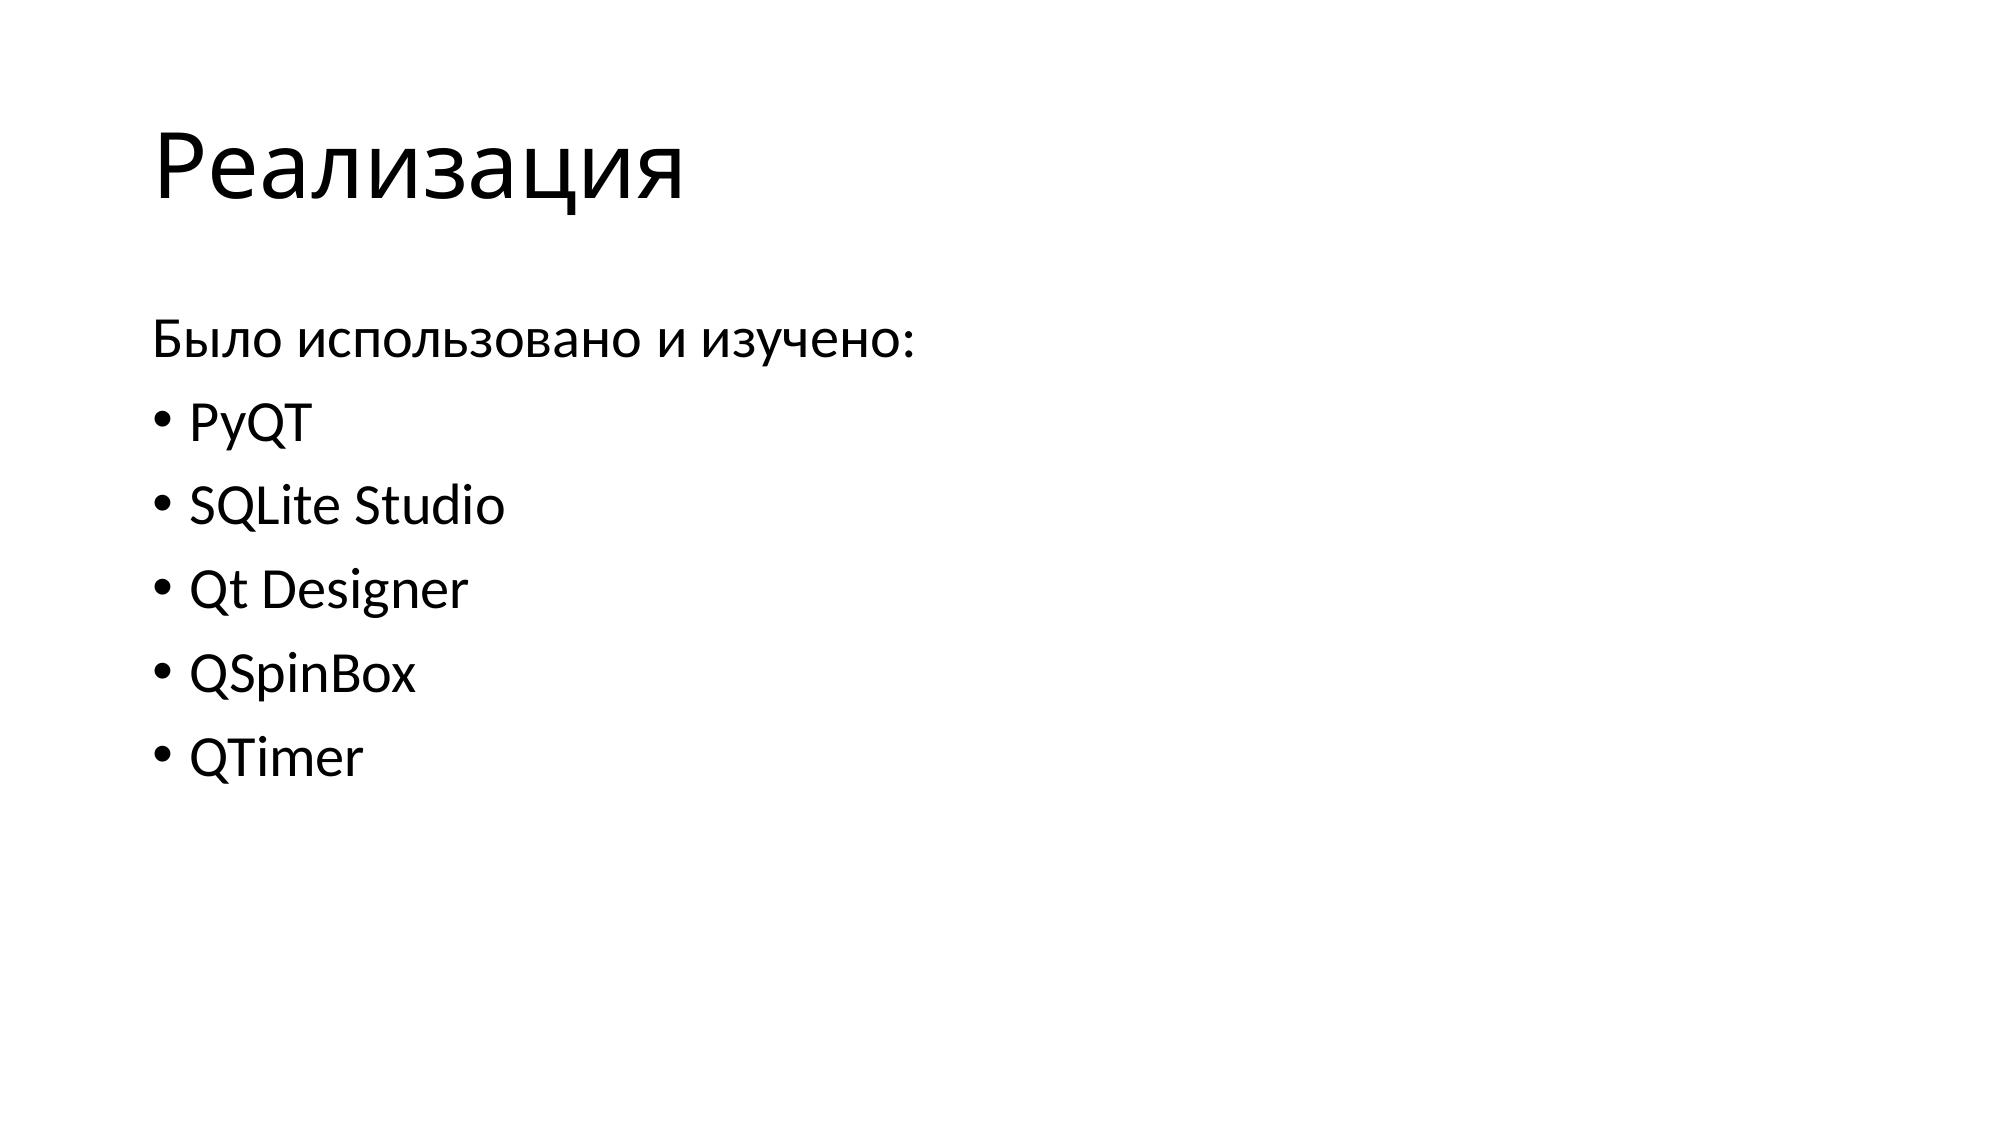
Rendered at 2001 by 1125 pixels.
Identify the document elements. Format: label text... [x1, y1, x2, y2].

title Реализация [137, 59, 1863, 278]
list Было использовано и изучено: PyQT SQLite Studio Qt Designer QSpinBox QTimer [137, 299, 1863, 1014]
